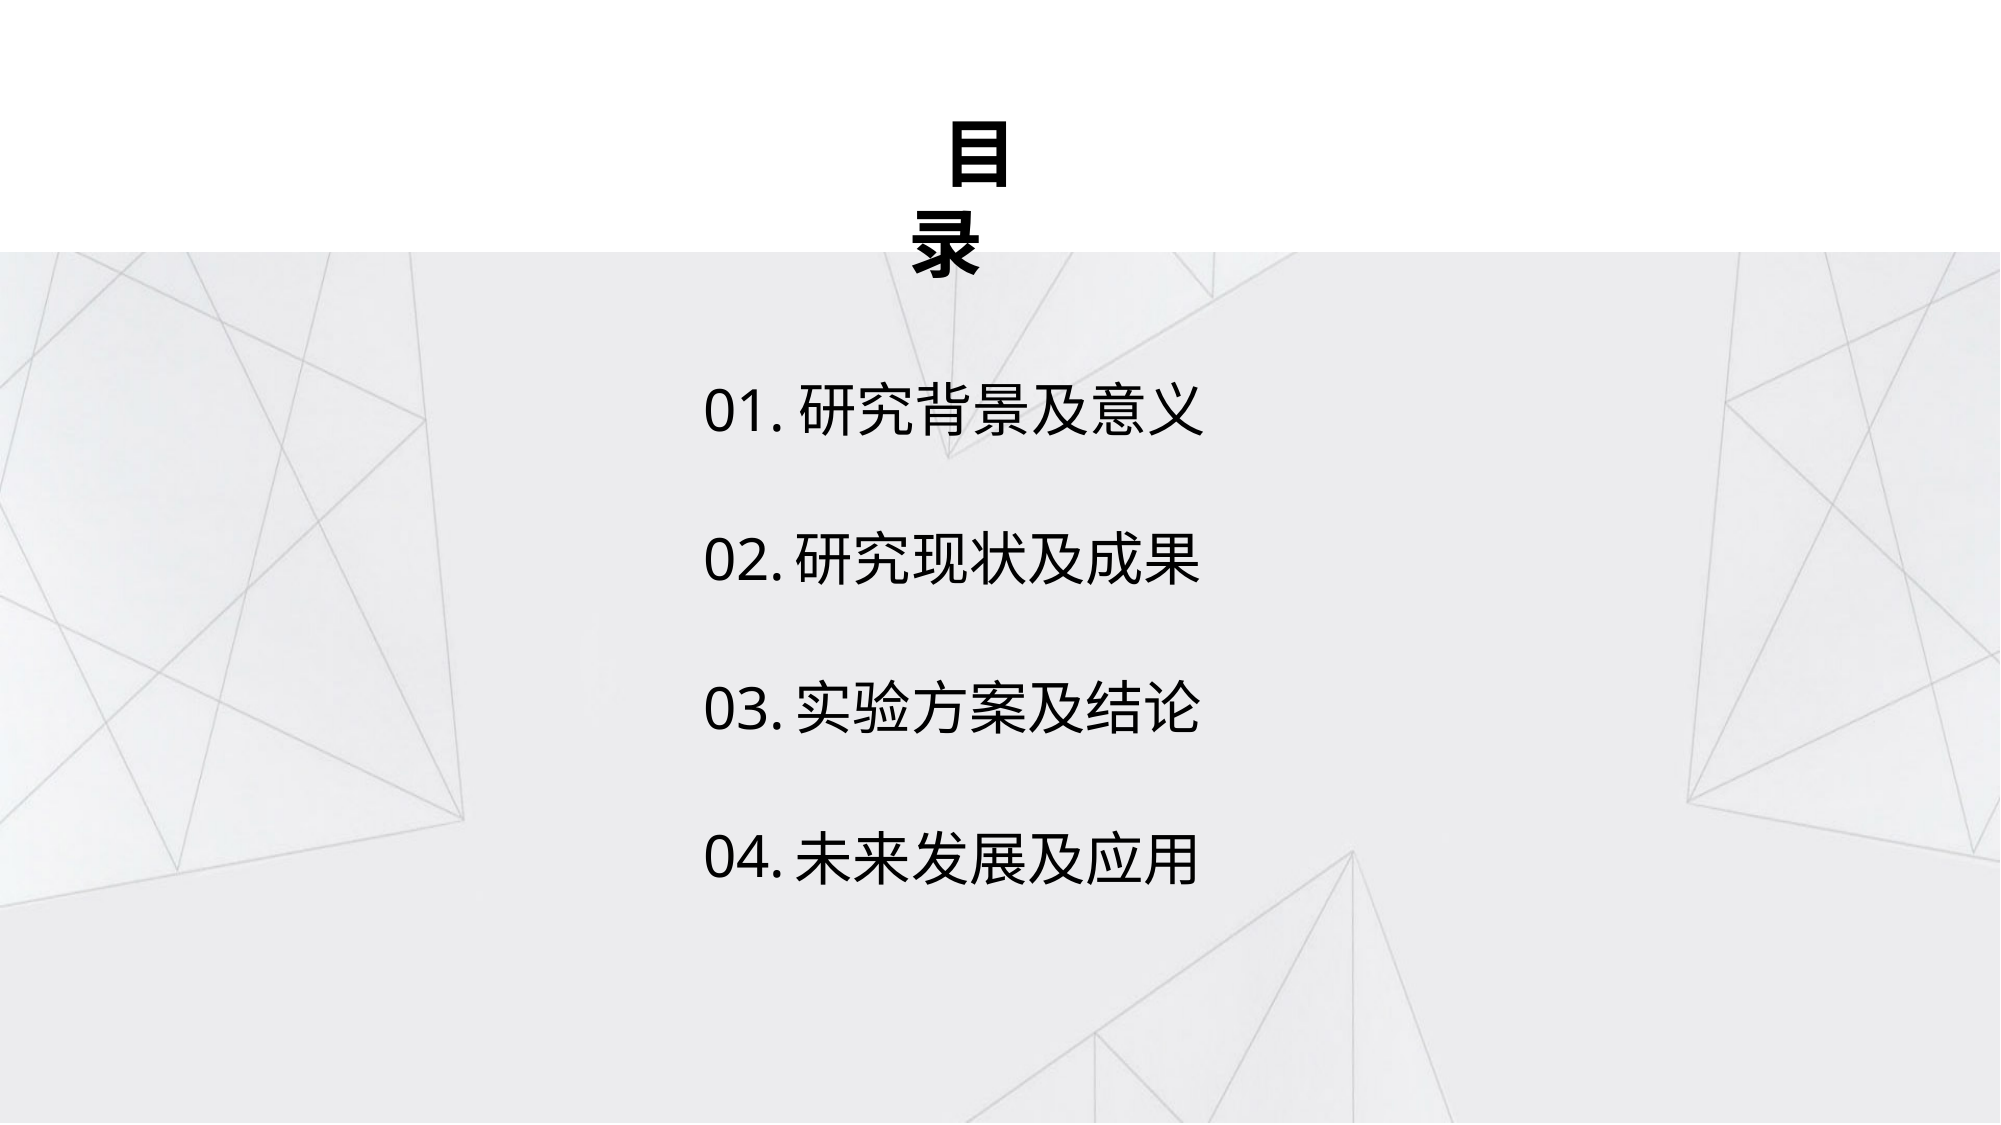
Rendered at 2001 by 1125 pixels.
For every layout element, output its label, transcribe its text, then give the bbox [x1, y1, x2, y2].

picture [0, 252, 2000, 1123]
text_box 目录 [893, 99, 1107, 252]
